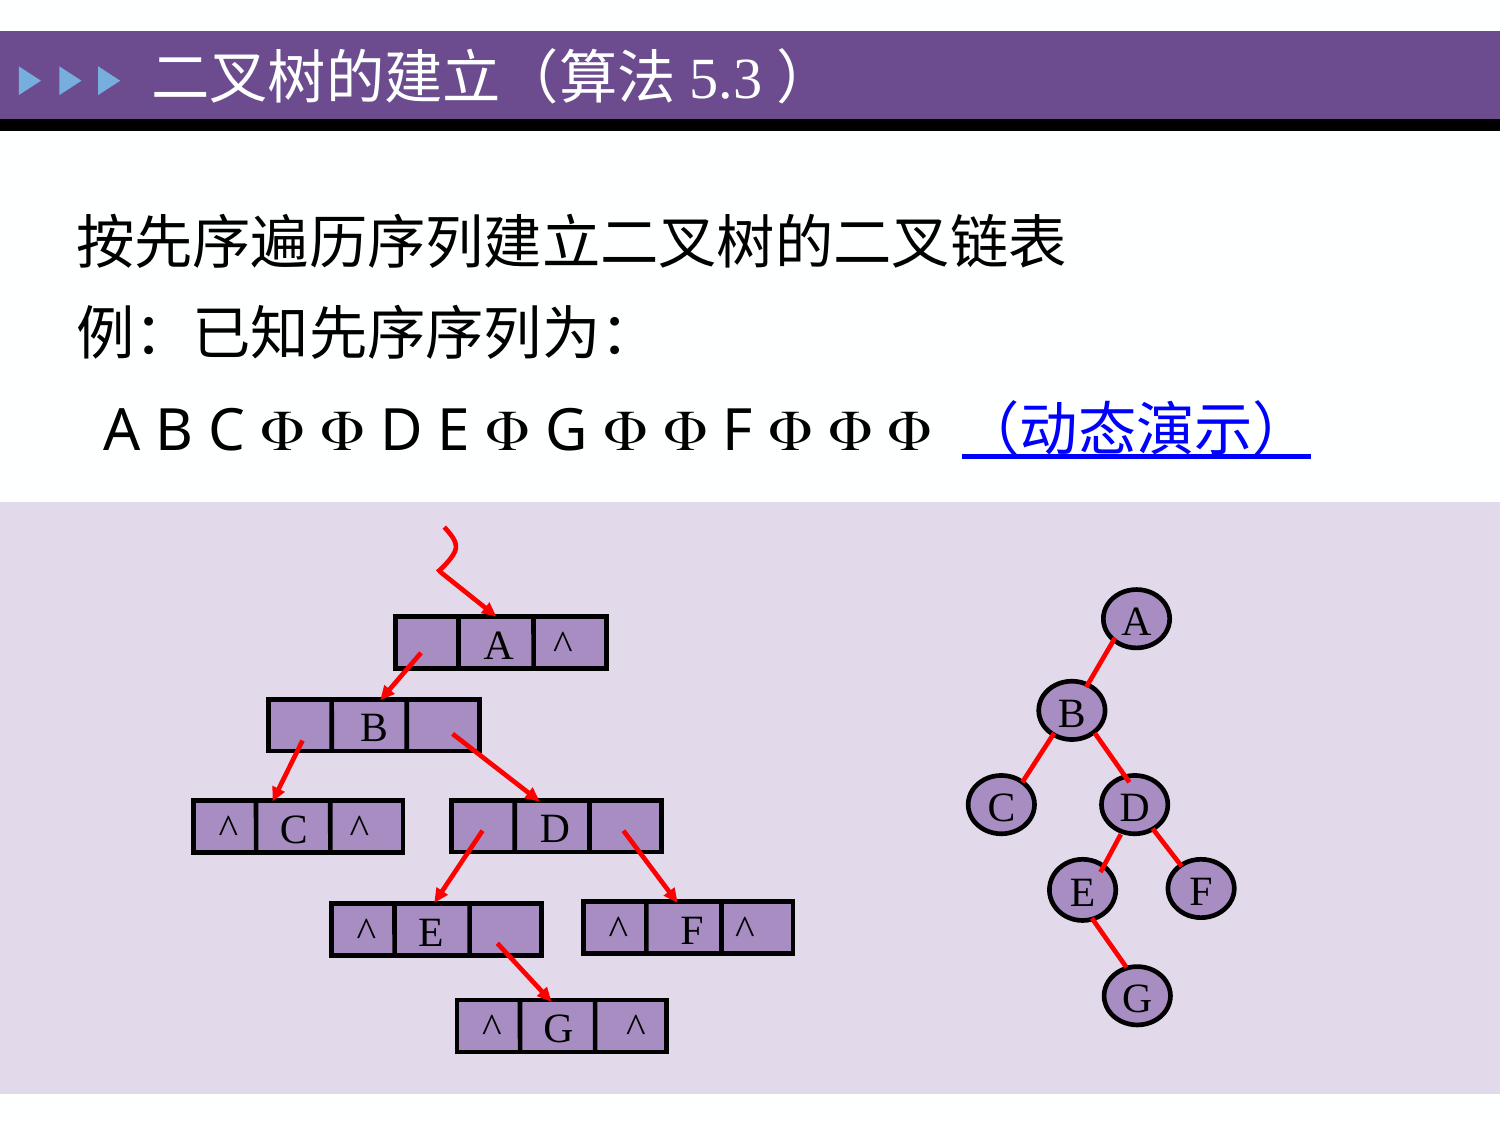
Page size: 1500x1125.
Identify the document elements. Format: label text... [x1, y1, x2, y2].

text_box [0, 502, 1500, 1094]
text_box 二叉树的建立（算法5.3） [136, 33, 1016, 118]
text_box 按先序遍历序列建立二叉树的二叉链表 例：已知先序序列为： A B C   D E  G   F    （动态演示） [61, 177, 1476, 484]
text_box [192, 526, 1235, 1053]
